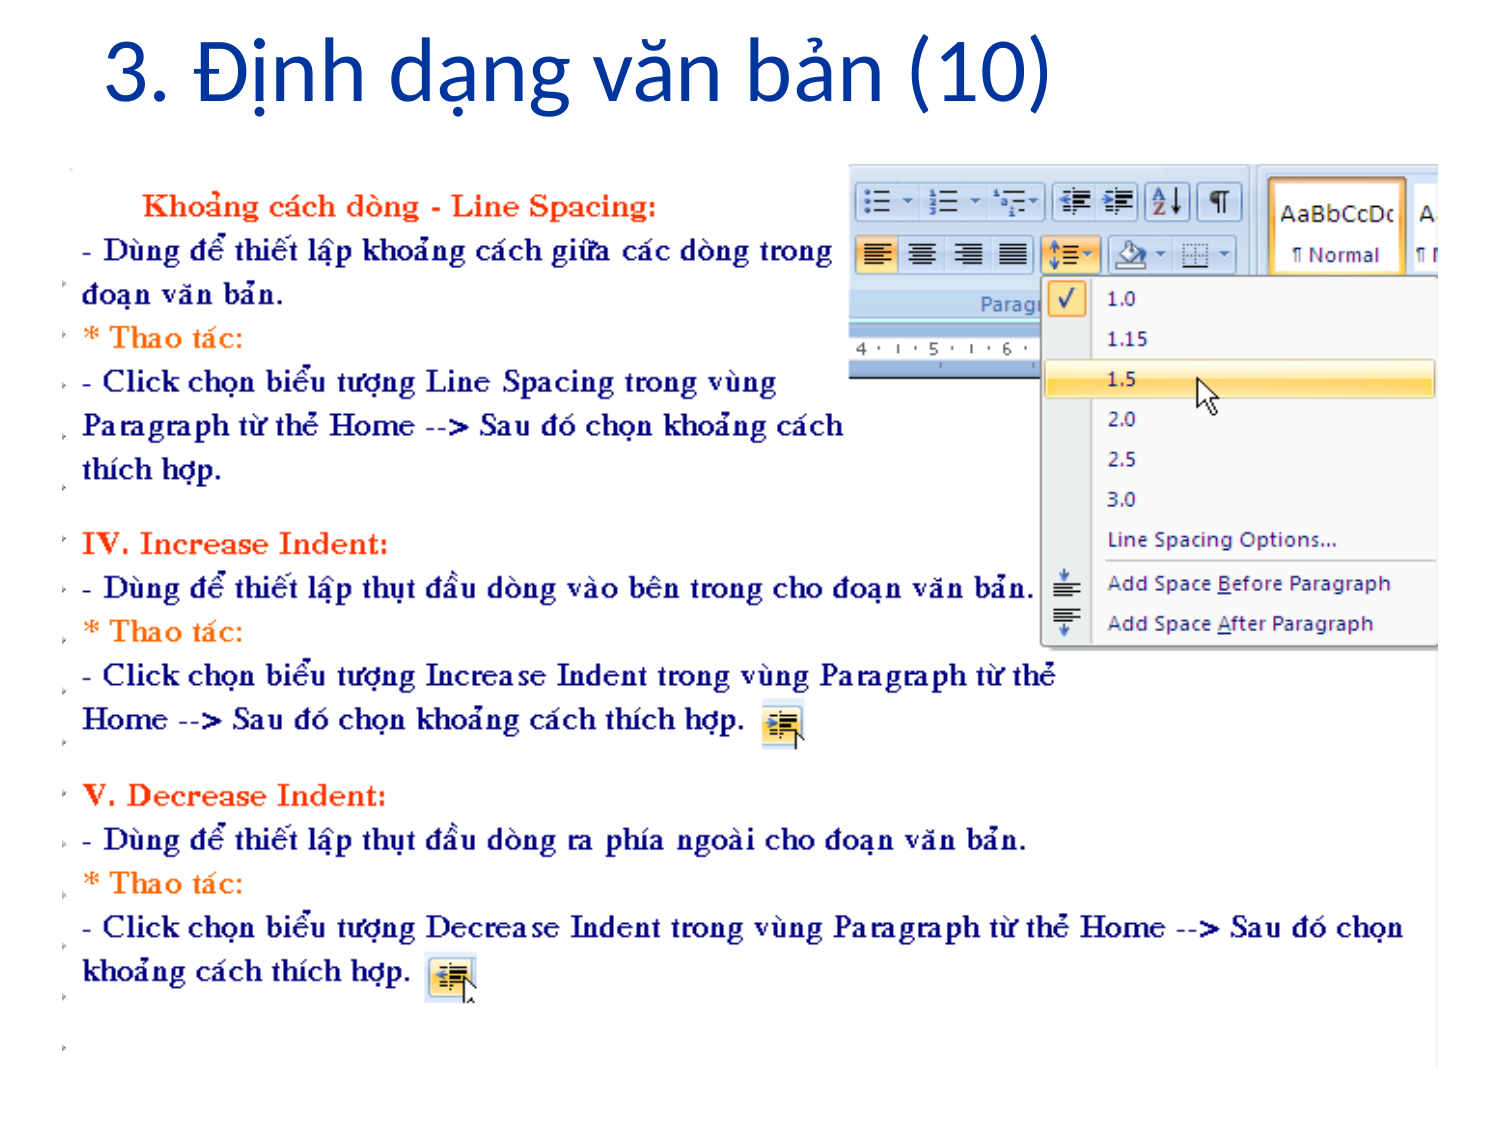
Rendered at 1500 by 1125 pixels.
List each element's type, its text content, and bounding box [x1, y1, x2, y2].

title 3. Định dạng văn bản (10) [87, 0, 1438, 130]
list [62, 163, 1438, 1069]
